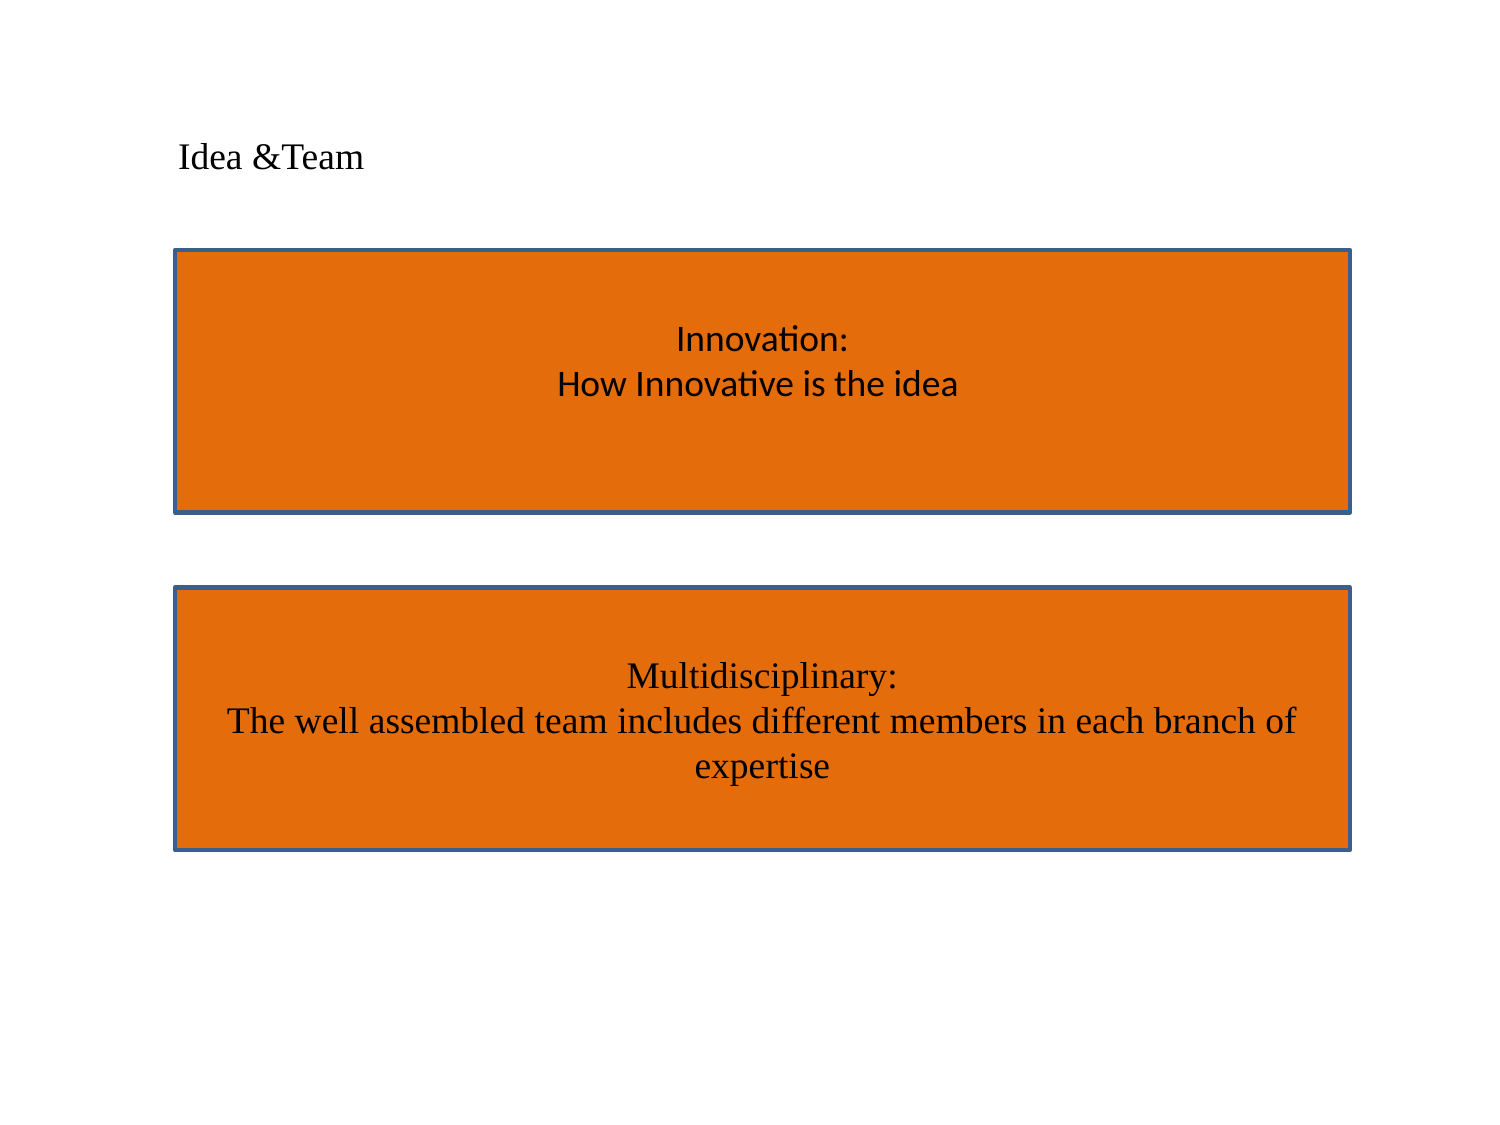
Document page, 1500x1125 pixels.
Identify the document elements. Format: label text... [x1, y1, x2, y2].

text_box Multidisciplinary: The well assembled team includes different members in each branch of expertise [173, 585, 1352, 852]
text_box Idea &Team [163, 124, 380, 185]
text_box Innovation: How Innovative is the idea [173, 248, 1352, 515]
